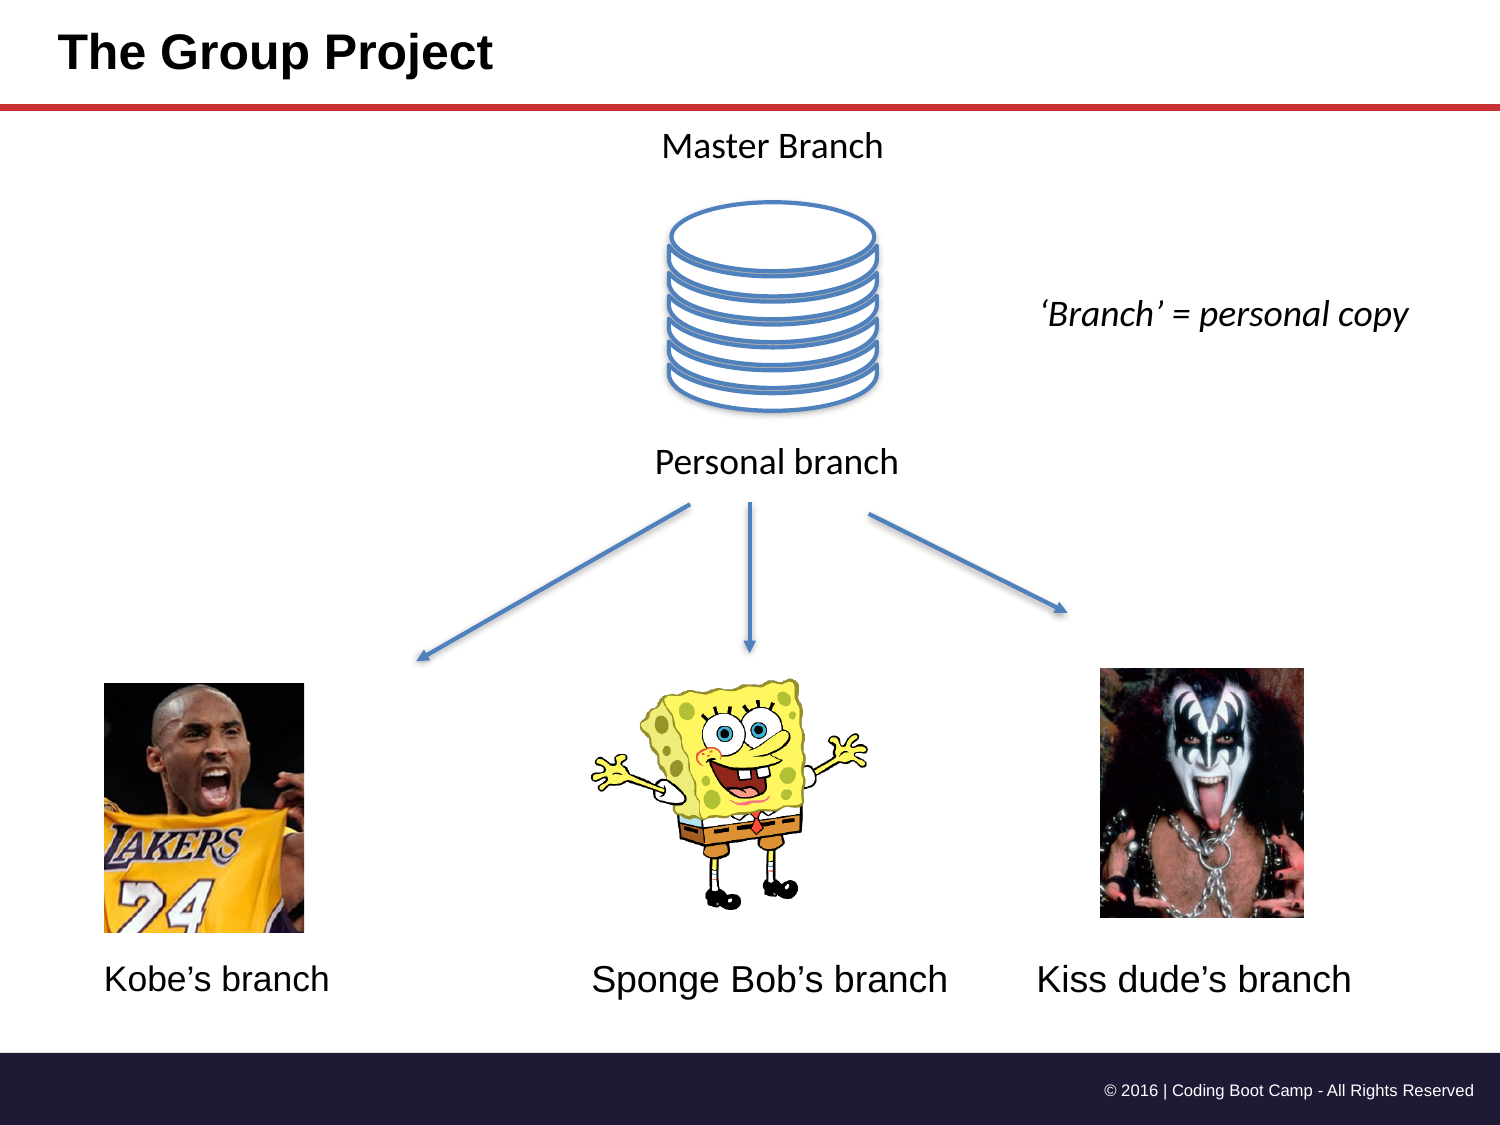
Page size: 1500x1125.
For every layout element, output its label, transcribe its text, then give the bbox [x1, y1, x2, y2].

picture [586, 674, 873, 912]
text_box [668, 272, 877, 320]
text_box Sponge Bob’s branch [583, 947, 956, 1008]
text_box [668, 318, 877, 366]
text_box [743, 502, 756, 654]
text_box Kiss dude’s branch [1028, 947, 1360, 1008]
text_box [668, 341, 877, 388]
text_box [671, 202, 875, 272]
text_box [668, 295, 877, 343]
text_box [868, 513, 1068, 613]
text_box Master Branch [653, 113, 892, 174]
text_box Personal branch [647, 429, 907, 490]
text_box ‘Branch’ = personal copy [1031, 281, 1417, 342]
text_box [668, 364, 877, 411]
text_box Kobe’s branch [96, 948, 338, 1007]
picture [103, 683, 305, 934]
text_box [416, 504, 691, 662]
title The Group Project [49, 0, 948, 108]
text_box [668, 245, 877, 297]
picture [1099, 668, 1304, 919]
